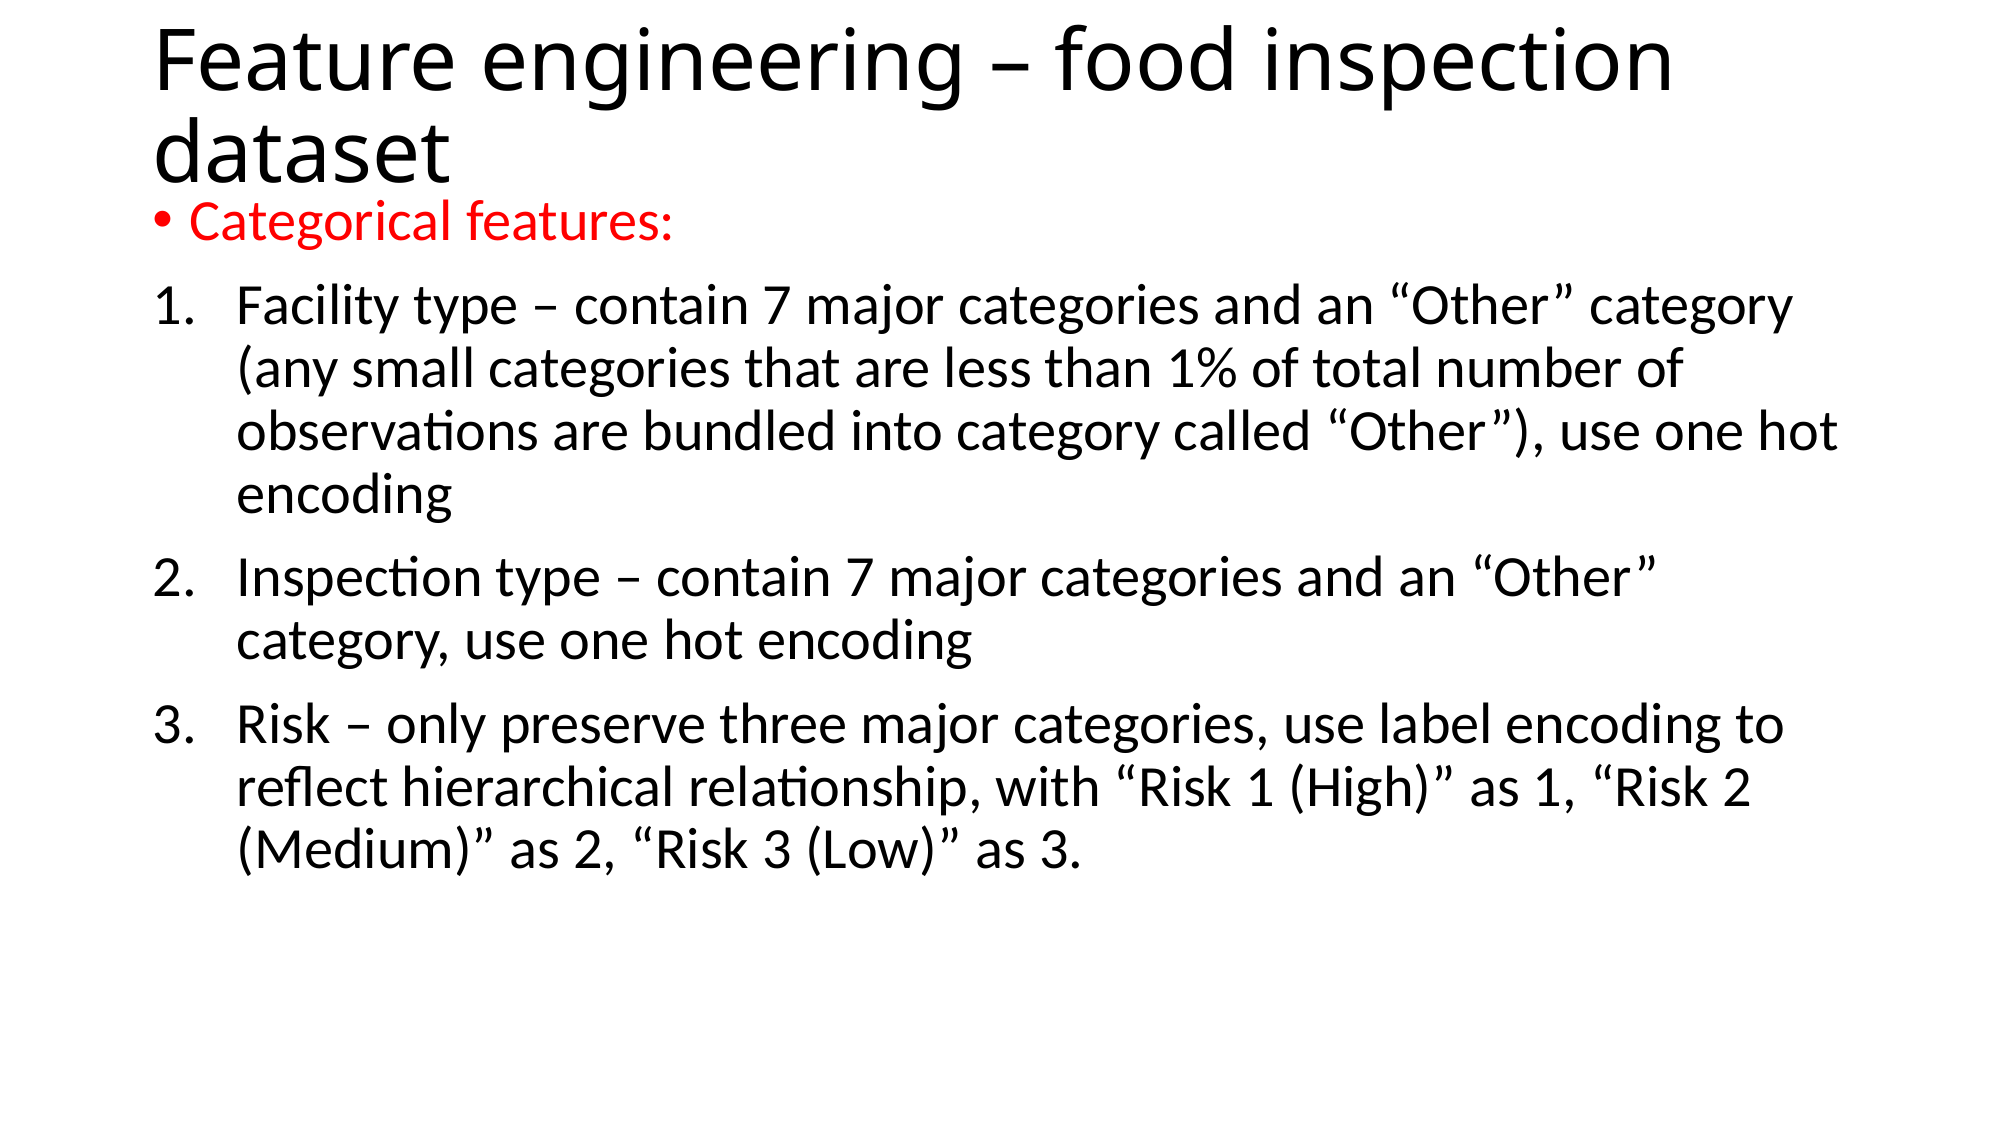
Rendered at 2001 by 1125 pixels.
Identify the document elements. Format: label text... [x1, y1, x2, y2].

list Categorical features: Facility type – contain 7 major categories and an “Other” category (any small categories that are less than 1% of total number of observations are bundled into category called “Other”), use one hot encoding Inspection type – contain 7 major categories and an “Other” category, use one hot encoding Risk – only preserve three major categories, use label encoding to reflect hierarchical relationship, with “Risk 1 (High)” as 1, “Risk 2 (Medium)” as 2, “Risk 3 (Low)” as 3. [137, 183, 1863, 995]
title Feature engineering – food inspection dataset [137, 0, 1863, 183]
